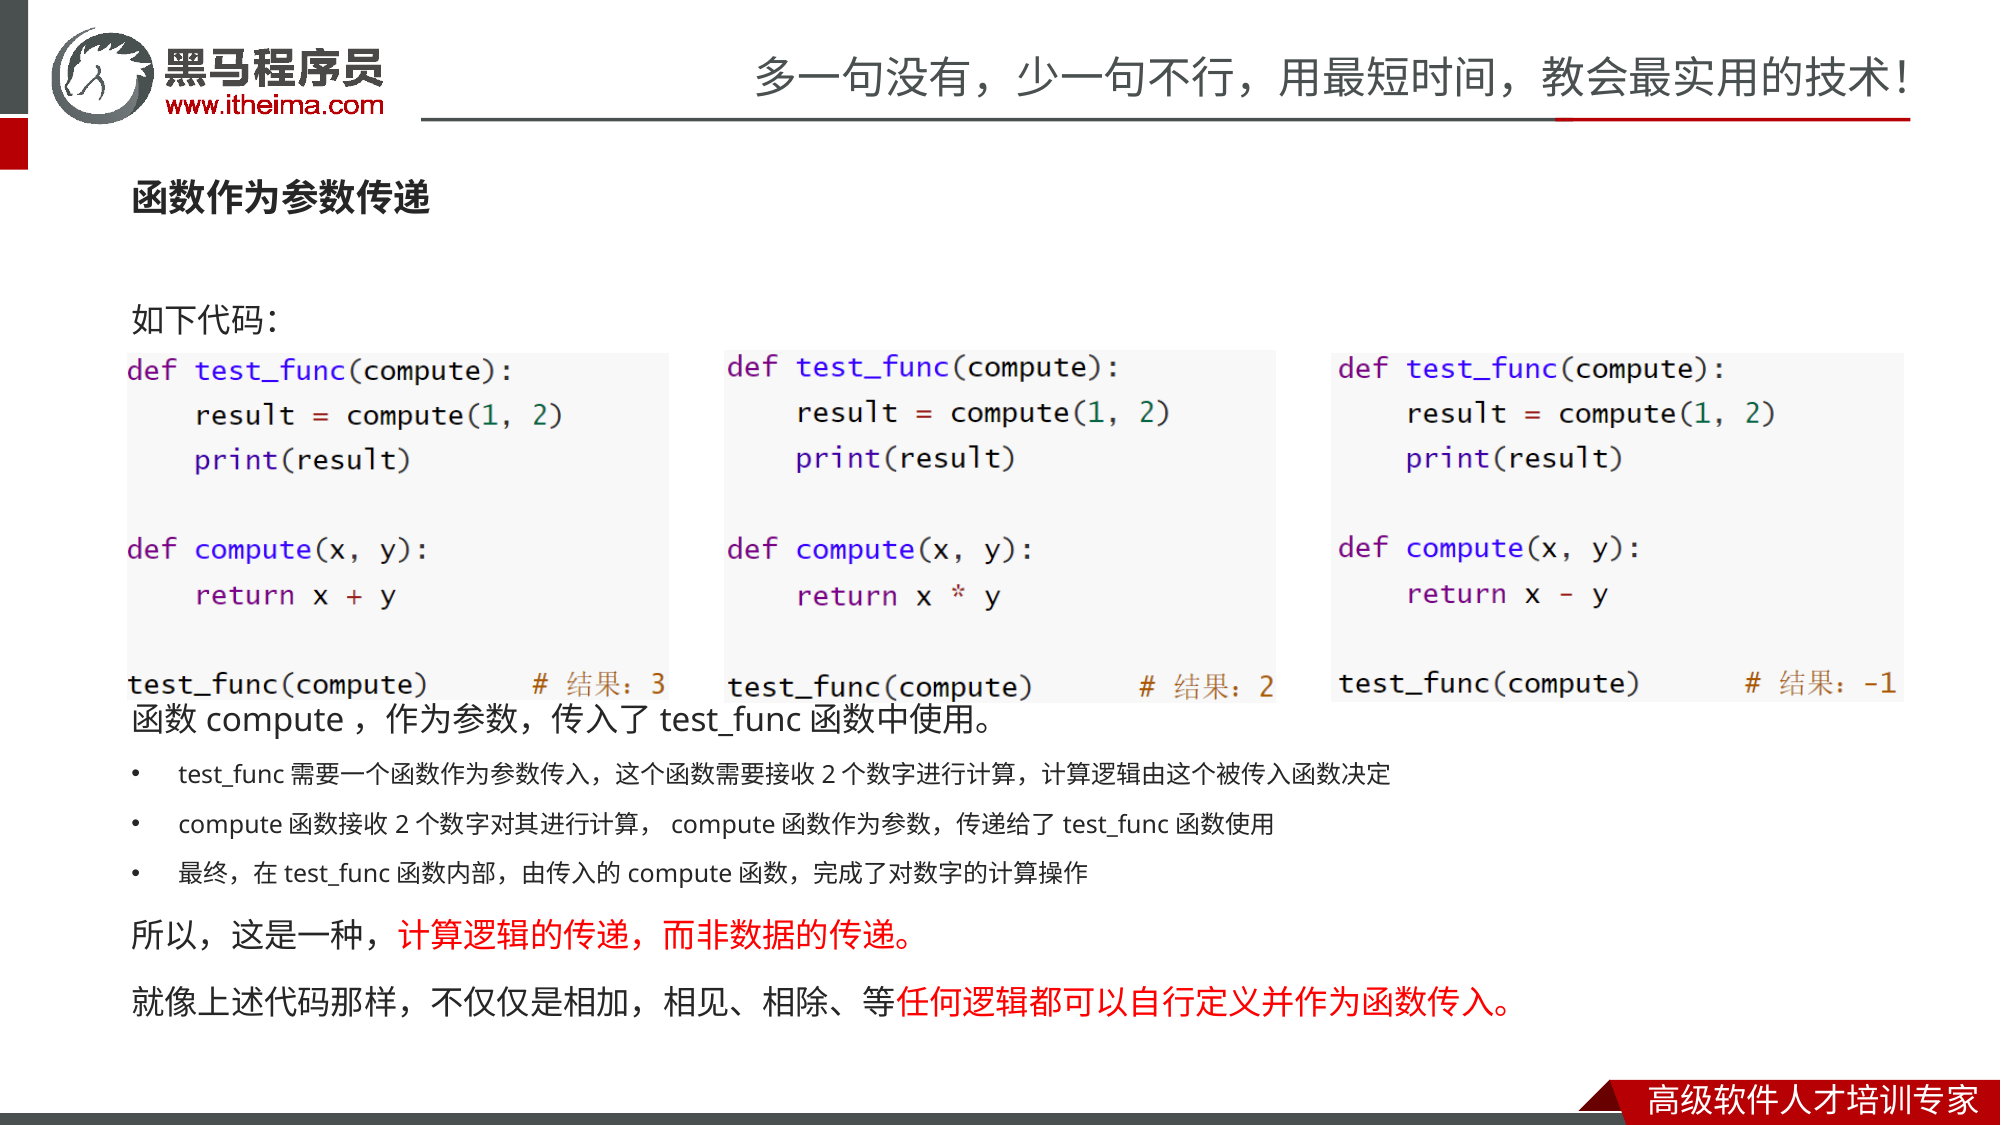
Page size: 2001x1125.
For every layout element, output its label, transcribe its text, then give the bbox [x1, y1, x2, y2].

list 如下代码： 函数compute，作为参数，传入了test_func函数中使用。 test_func需要一个函数作为参数传入，这个函数需要接收2个数字进行计算，计算逻辑由这个被传入函数决定 compute函数接收2个数字对其进行计算，compute函数作为参数，传递给了test_func函数使用 最终，在test_func函数内部，由传入的compute函数，完成了对数字的计算操作 所以，这是一种，计算逻辑的传递，而非数据的传递。 就像上述代码那样，不仅仅是相加，相见、相除、等任何逻辑都可以自行定义并作为函数传入。 [116, 271, 1872, 964]
picture [127, 353, 669, 700]
picture [50, 26, 384, 125]
picture [1331, 353, 1904, 703]
list 函数作为参数传递 [116, 154, 1872, 239]
picture [723, 350, 1277, 703]
